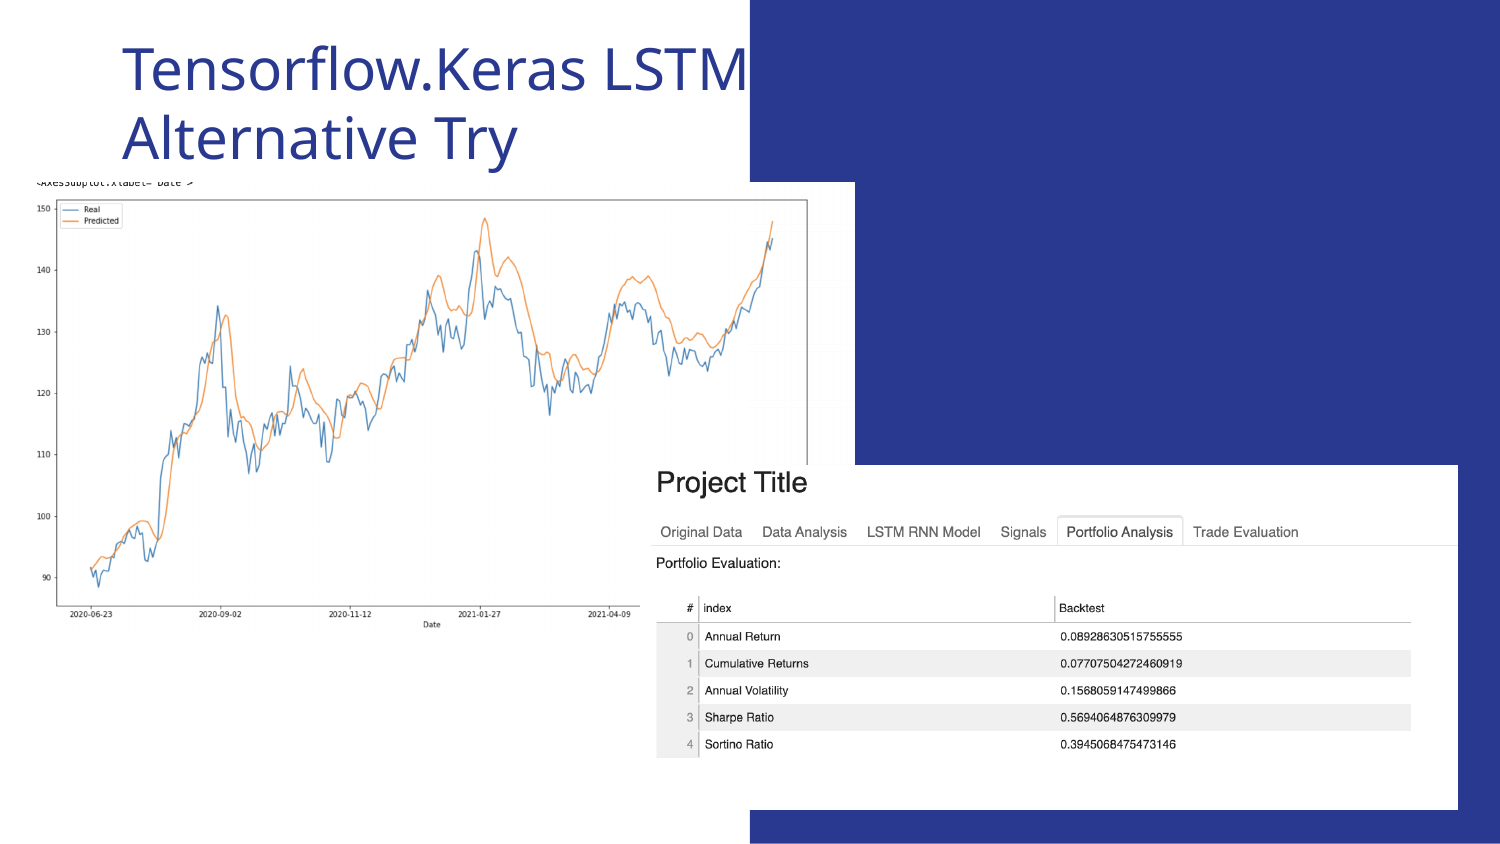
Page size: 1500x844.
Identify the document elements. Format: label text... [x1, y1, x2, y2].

picture [36, 182, 1458, 811]
text_box Tensorflow.Keras LSTM Alternative Try [107, 16, 1125, 187]
